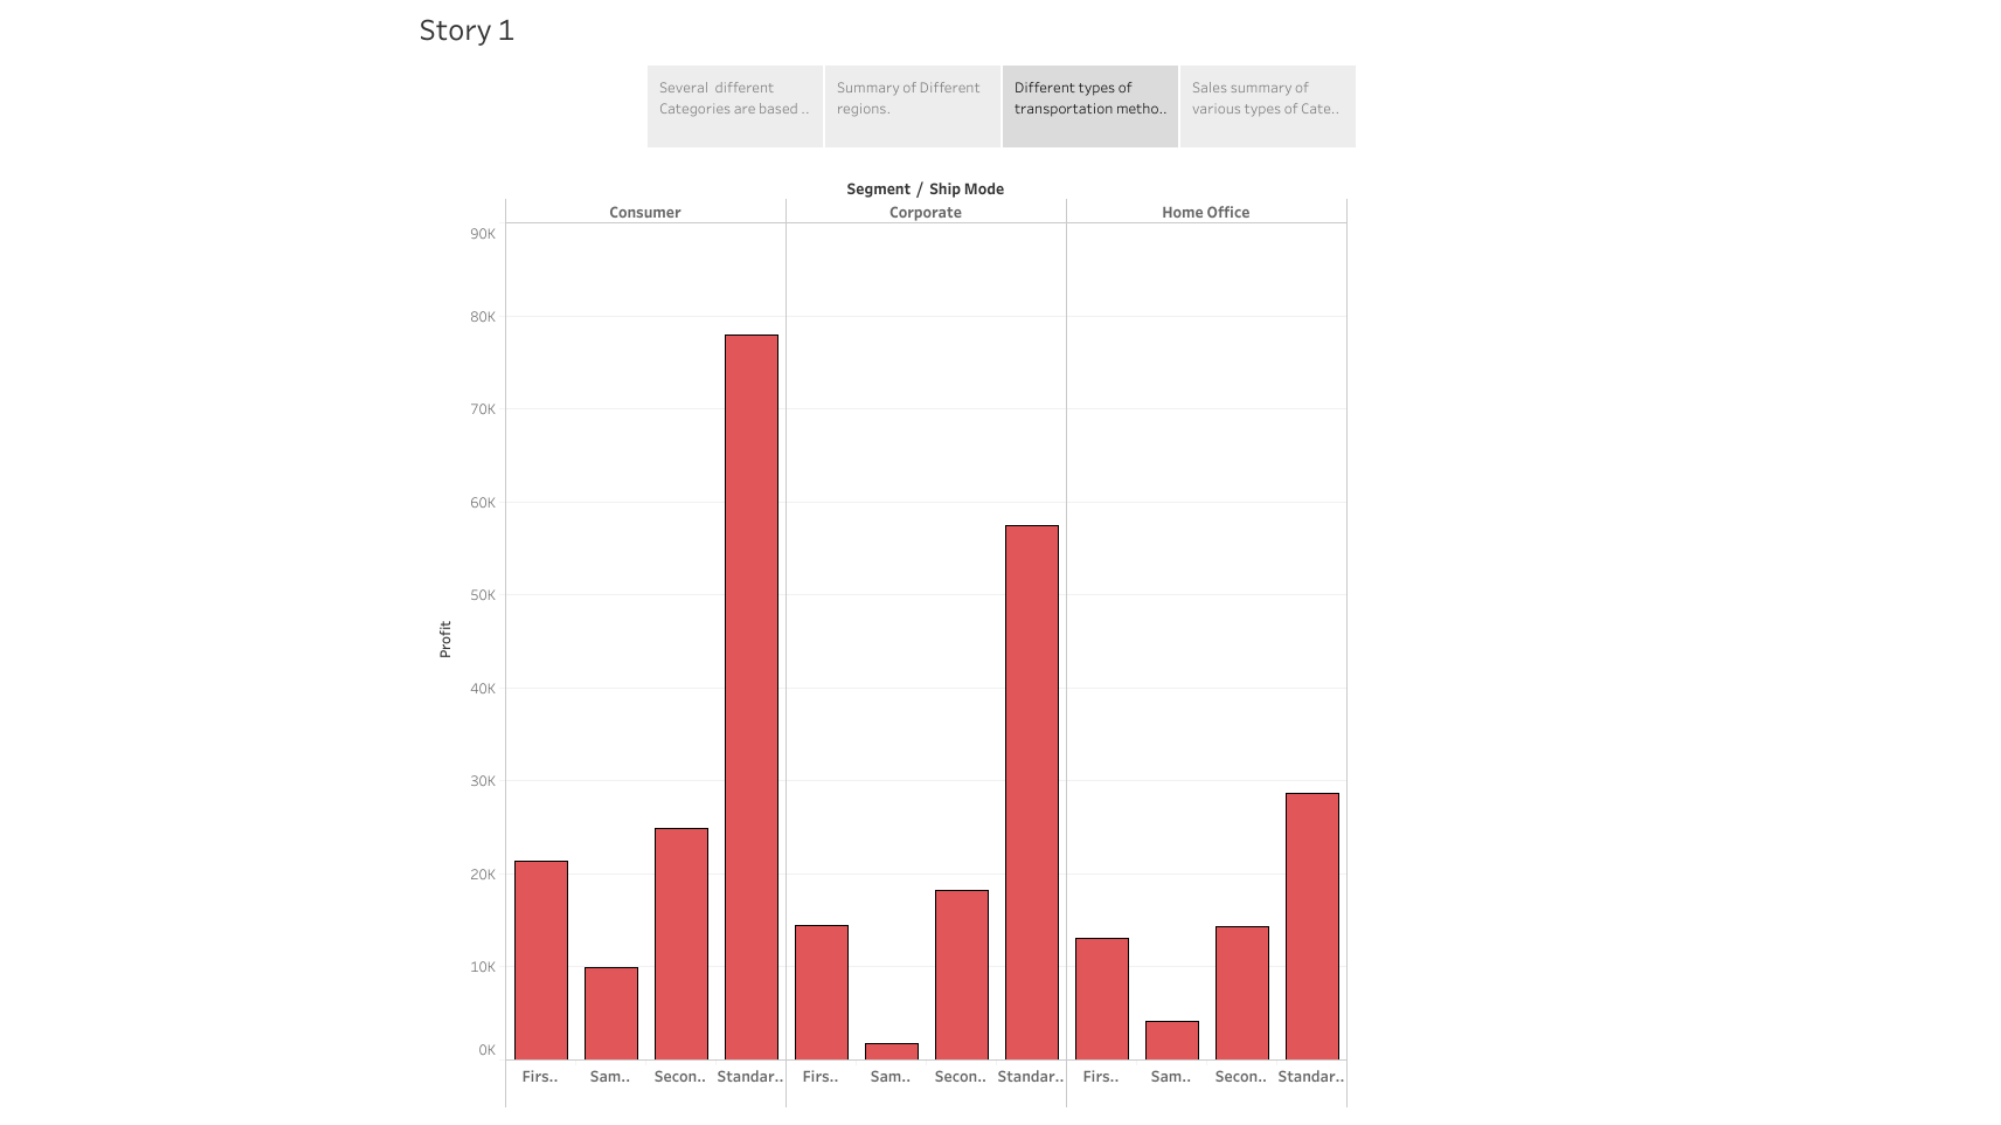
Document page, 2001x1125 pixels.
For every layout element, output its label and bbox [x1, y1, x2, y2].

picture [407, 0, 1593, 1125]
